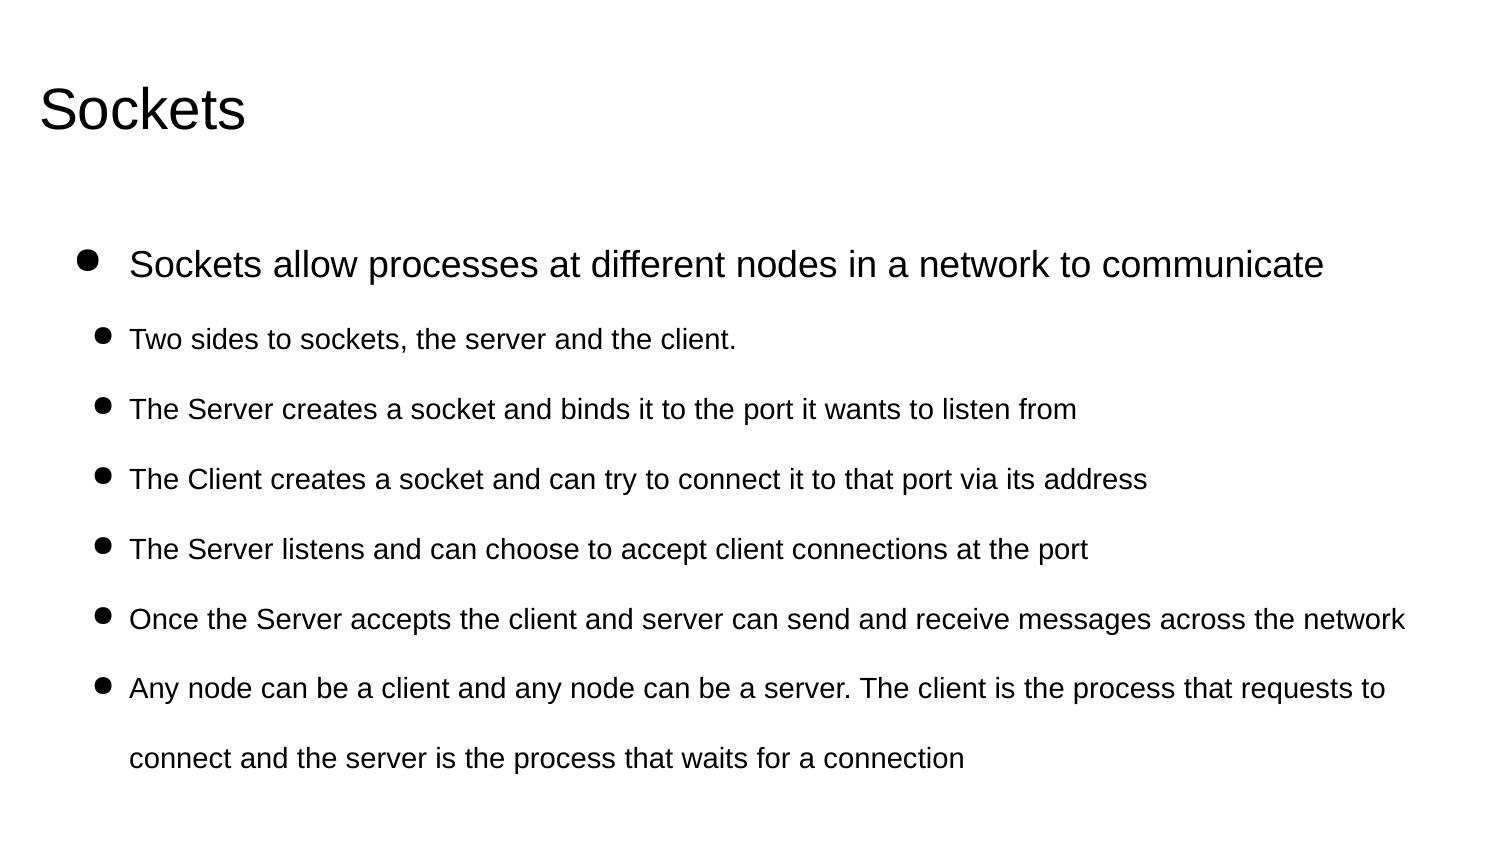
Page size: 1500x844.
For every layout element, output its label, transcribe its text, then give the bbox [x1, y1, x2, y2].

subtitle Sockets [24, 55, 1422, 186]
text_box Sockets allow processes at different nodes in a network to communicate Two sides to sockets, the server and the client. The Server creates a socket and binds it to the port it wants to listen from The Client creates a socket and can try to connect it to that port via its address The Server listens and can choose to accept client connections at the port Once the Server accepts the client and server can send and receive messages across the network Any node can be a client and any node can be a server. The client is the process that requests to connect and the server is the process that waits for a connection [39, 180, 1477, 766]
